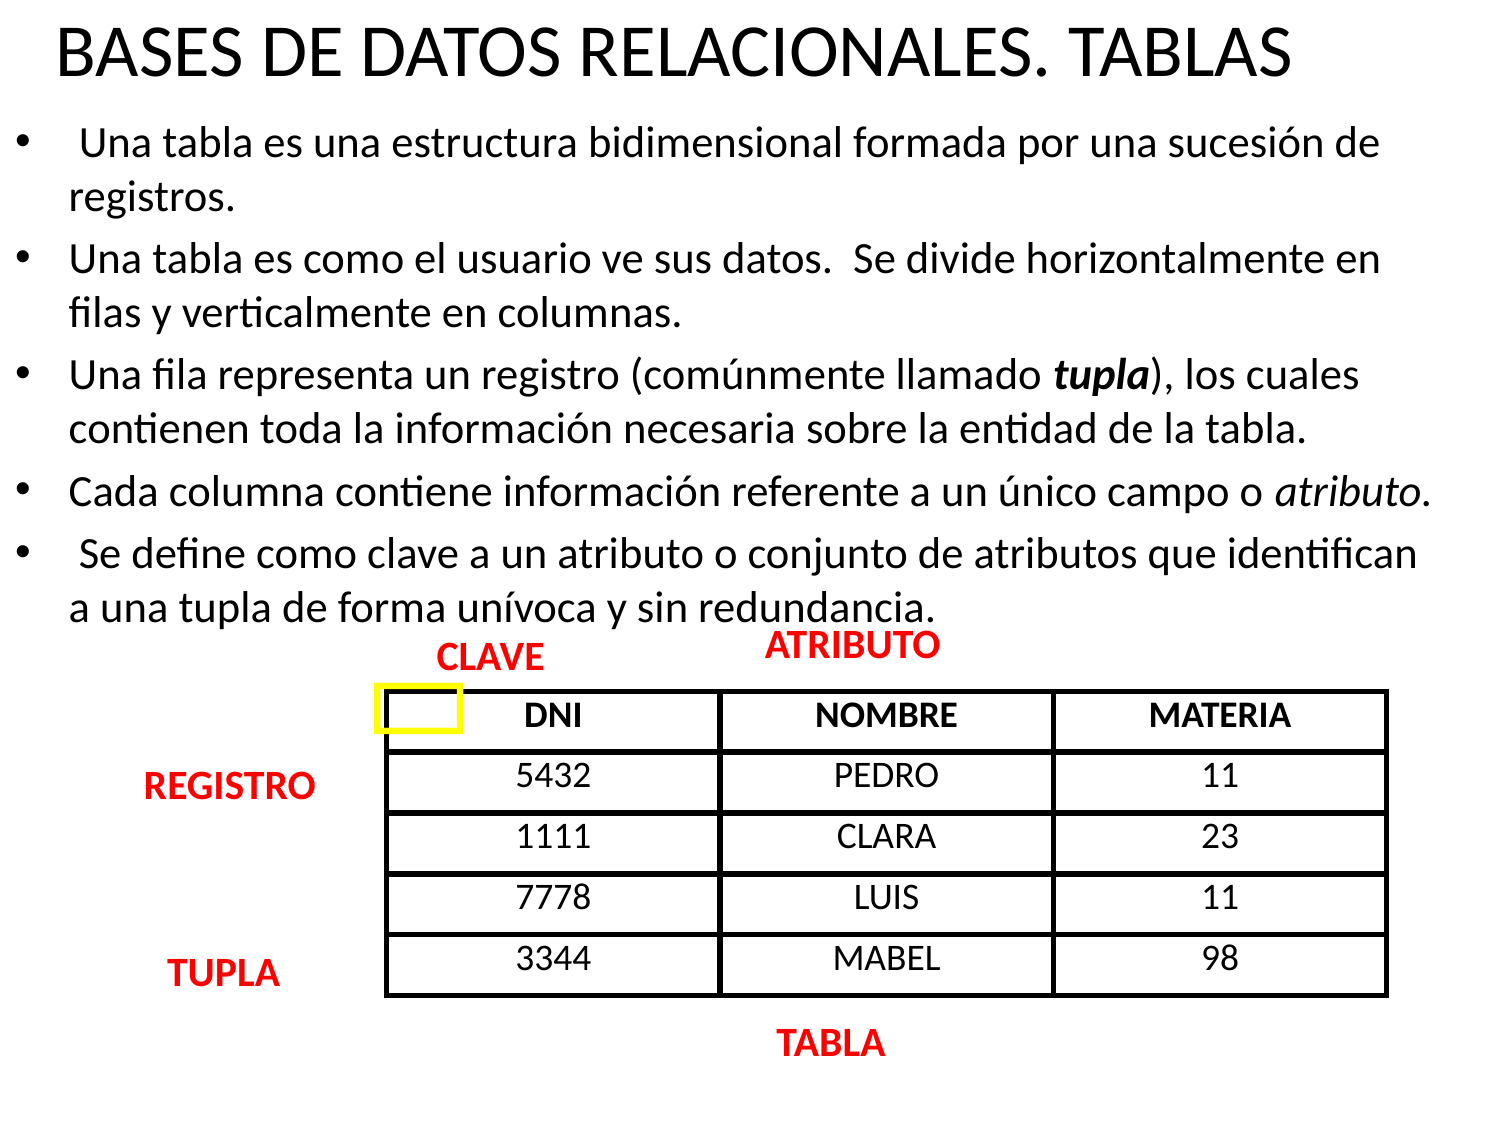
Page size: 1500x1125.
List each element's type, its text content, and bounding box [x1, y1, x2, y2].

table_cell 1111 [389, 816, 717, 871]
table_cell 3344 [389, 937, 717, 993]
title BASES DE DATOS RELACIONALES. TABLAS [0, 0, 1350, 105]
text_box CLAVE [421, 621, 657, 686]
table_cell CLARA [723, 816, 1051, 871]
table_cell 7778 [389, 877, 717, 932]
list Una tabla es una estructura bidimensional formada por una sucesión de registros. Una tabla es como el usuario ve sus datos. Se divide horizontalmente en filas y verticalmente en columnas. Una fila representa un registro (comúnmente llamado tupla), los cuales contienen toda la información necesaria sobre la entidad de la tabla. Cada columna contiene información referente a un único campo o atributo. Se define como clave a un atributo o conjunto de atributos que identifican a una tupla de forma unívoca y sin redundancia. [0, 105, 1454, 692]
table_cell 23 [1056, 816, 1384, 871]
table_header NOMBRE [723, 694, 1051, 749]
table_header MATERIA [1056, 694, 1384, 749]
text_box REGISTRO [128, 750, 364, 815]
text_box ATRIBUTO [750, 609, 985, 675]
table_header DNI [507, 694, 717, 749]
table_cell 11 [1056, 755, 1384, 810]
table_cell 11 [1056, 877, 1384, 932]
table_cell LUIS [723, 877, 1051, 932]
text_box TABLA [761, 1007, 997, 1073]
table_cell 98 [1056, 937, 1384, 993]
text_box  [341, 656, 507, 774]
table_cell PEDRO [723, 755, 1051, 810]
table_cell MABEL [723, 937, 1051, 993]
table_cell 5432 [389, 755, 717, 810]
text_box TUPLA [152, 937, 387, 1003]
